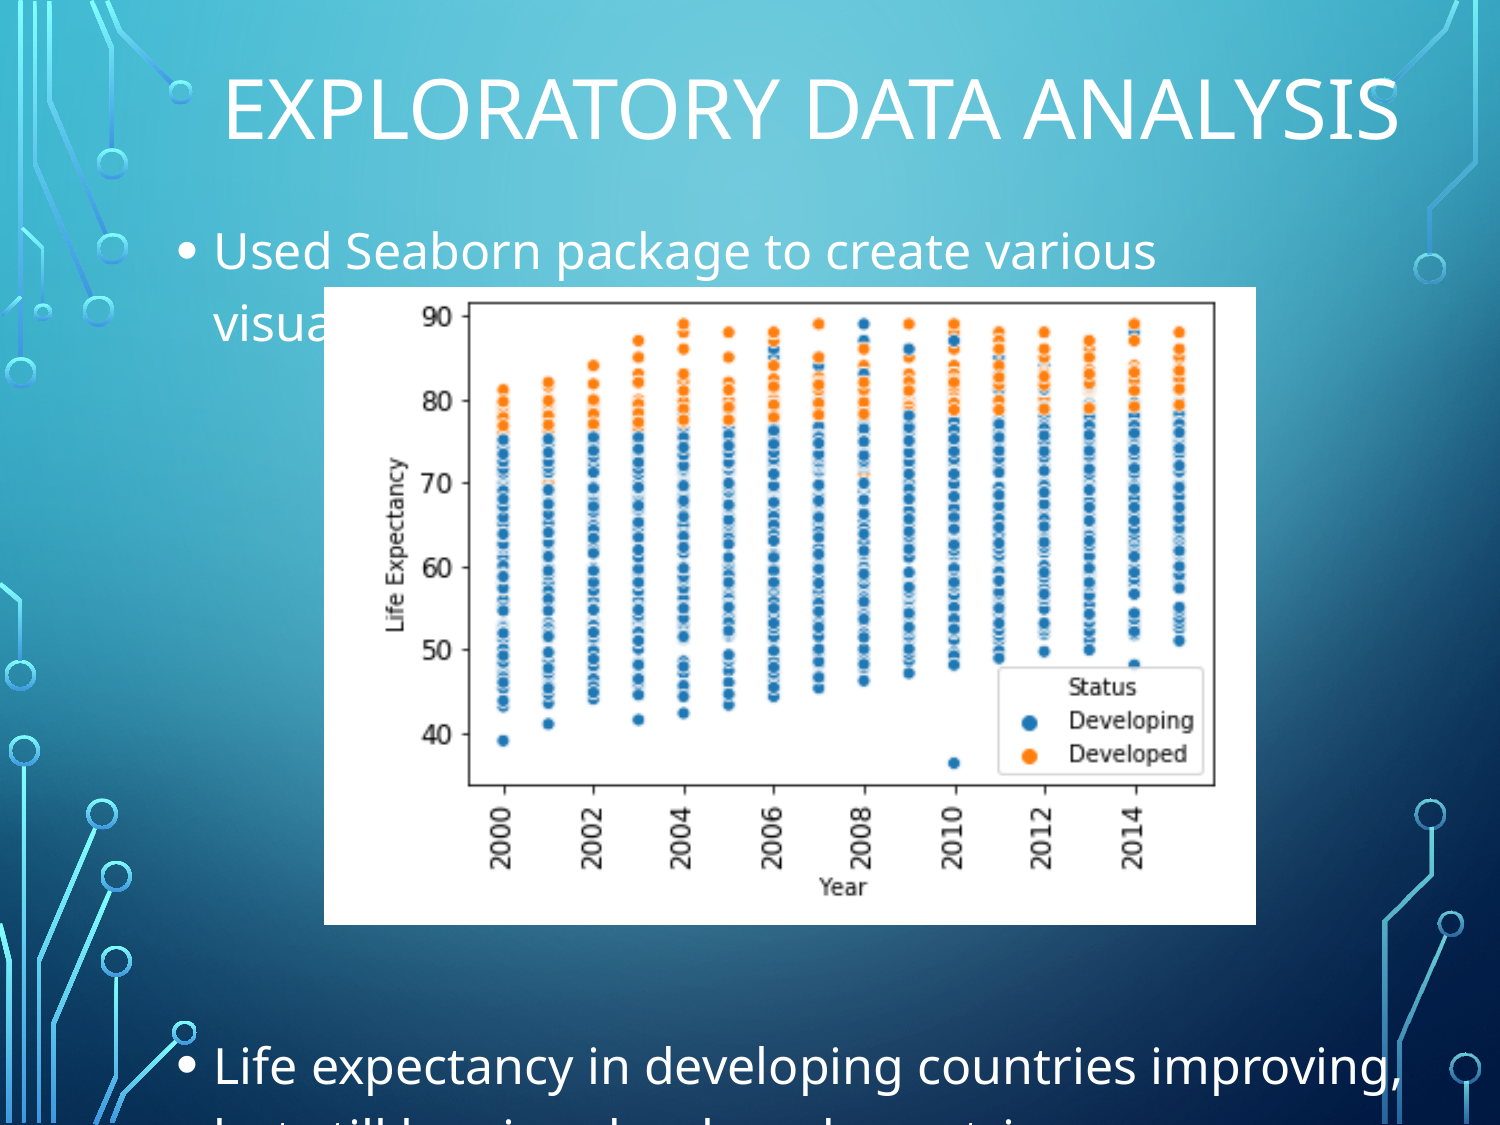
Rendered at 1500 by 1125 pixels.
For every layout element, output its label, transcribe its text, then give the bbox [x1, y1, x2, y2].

list Used Seaborn package to create various visualizations Life expectancy in developing countries improving, but still lagging developed countries [161, 200, 1425, 1100]
title Exploratory data analysis [206, 24, 1425, 200]
picture [324, 287, 1256, 926]
